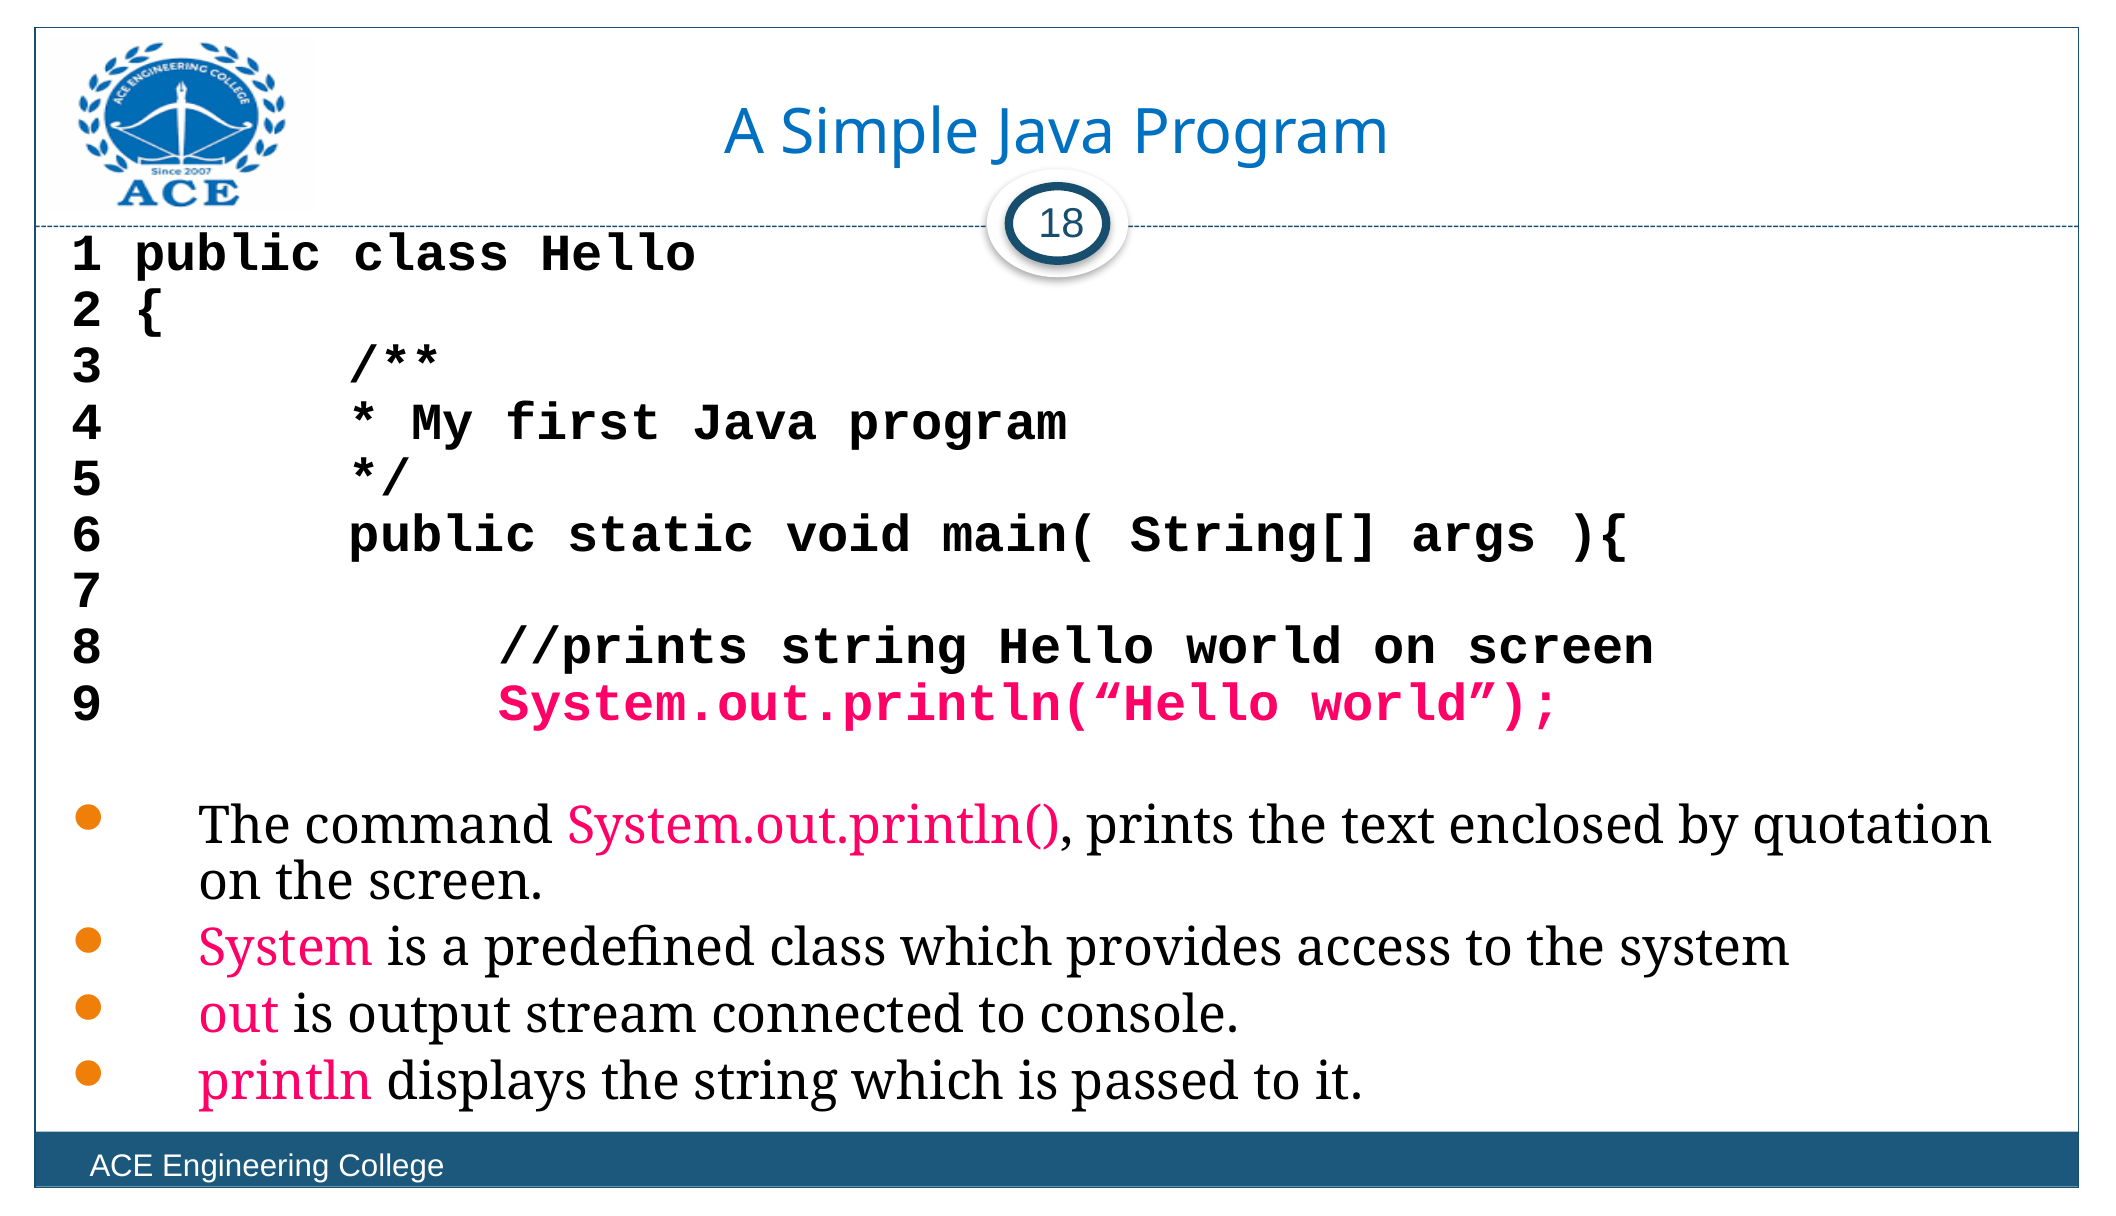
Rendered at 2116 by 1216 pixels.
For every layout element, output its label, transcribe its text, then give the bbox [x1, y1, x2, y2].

list 1 public class Hello 2 { 3 /** 4 * My first Java program 5 */ 6 public static void main( String[] args ){ 7 8 //prints string Hello world on screen 9 System.out.println(“Hello world”); The command System.out.println(), prints the text enclosed by quotation on the screen. System is a predefined class which provides access to the system out is output stream connected to console. println displays the string which is passed to it. [52, 215, 2063, 1162]
slide_number 18 [1008, 181, 1115, 261]
title A Simple Java Program [321, 80, 2010, 176]
picture [49, 37, 315, 213]
footer ACE Engineering College [70, 1135, 899, 1201]
